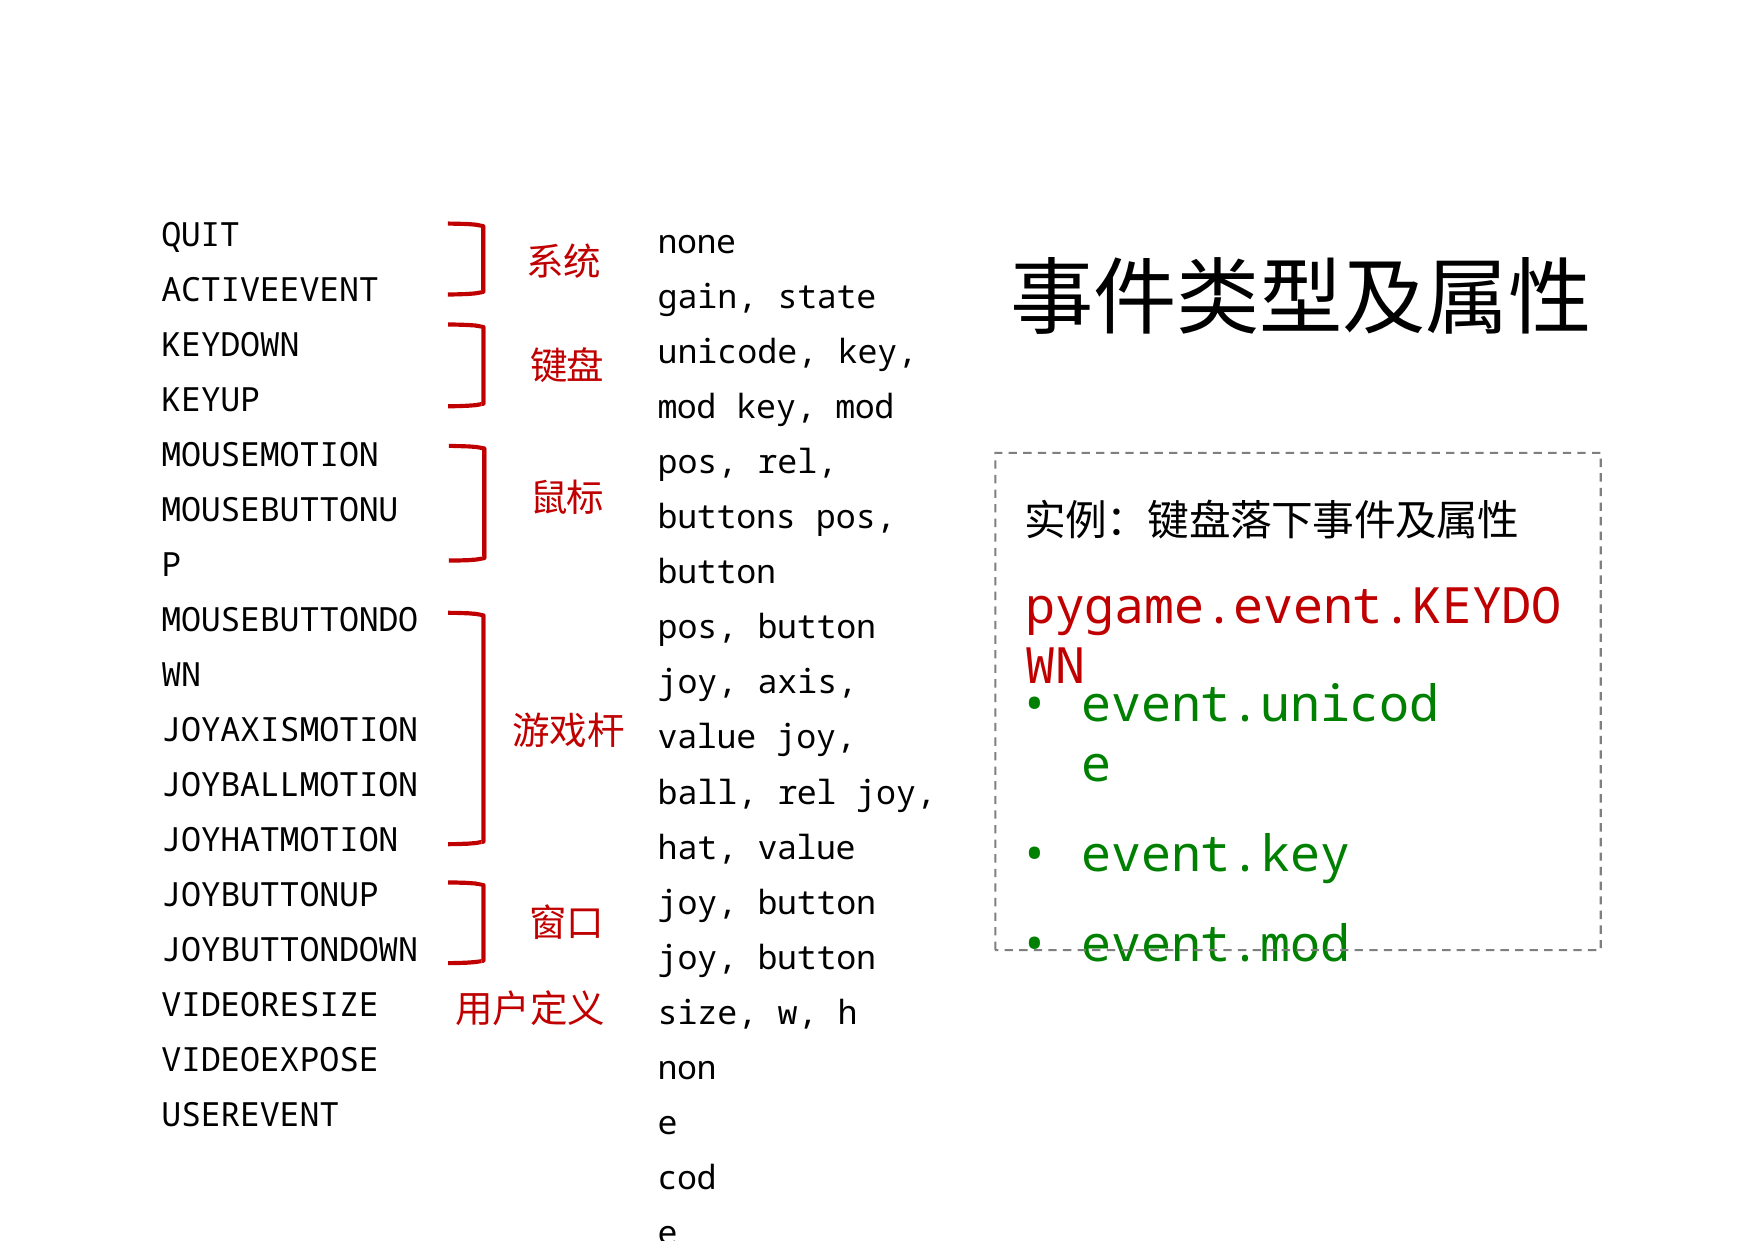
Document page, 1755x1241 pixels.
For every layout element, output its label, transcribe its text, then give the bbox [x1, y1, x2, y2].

text_box 系统 [524, 235, 604, 283]
text_box [448, 443, 487, 563]
text_box 事件类型及属性 [1008, 241, 1597, 344]
text_box 实例：键盘落下事件及属性 pygame.event.KEYDOWN [1022, 466, 1580, 694]
text_box 鼠标 [527, 471, 608, 519]
text_box [447, 221, 486, 297]
text_box [448, 880, 486, 896]
text_box 游戏杆 [510, 704, 628, 752]
text_box [994, 941, 999, 952]
text_box QUIT ACTIVEEVENT KEYDOWN KEYUP MOUSEMOTION MOUSEBUTTONUP MOUSEBUTTONDOWN JOYAXISMOTION JOYBALLMOTION JOYHATMOTION JOYBUTTONUP JOYBUTTONDOWN VIDEORESIZE VIDEOEXPOSE USEREVENT [159, 195, 437, 1134]
text_box event.unicode event.key event.mod [1023, 694, 1443, 972]
text_box 窗口 用户定义 [451, 896, 606, 1031]
text_box [448, 322, 486, 409]
text_box [448, 610, 486, 847]
text_box none gain, state unicode, key, mod key, mod pos, rel, buttons pos, button pos, button joy, axis, value joy, ball, rel joy, hat, value joy, button joy, button size, w, h none code [655, 203, 970, 1241]
text_box 键盘 [527, 340, 608, 388]
